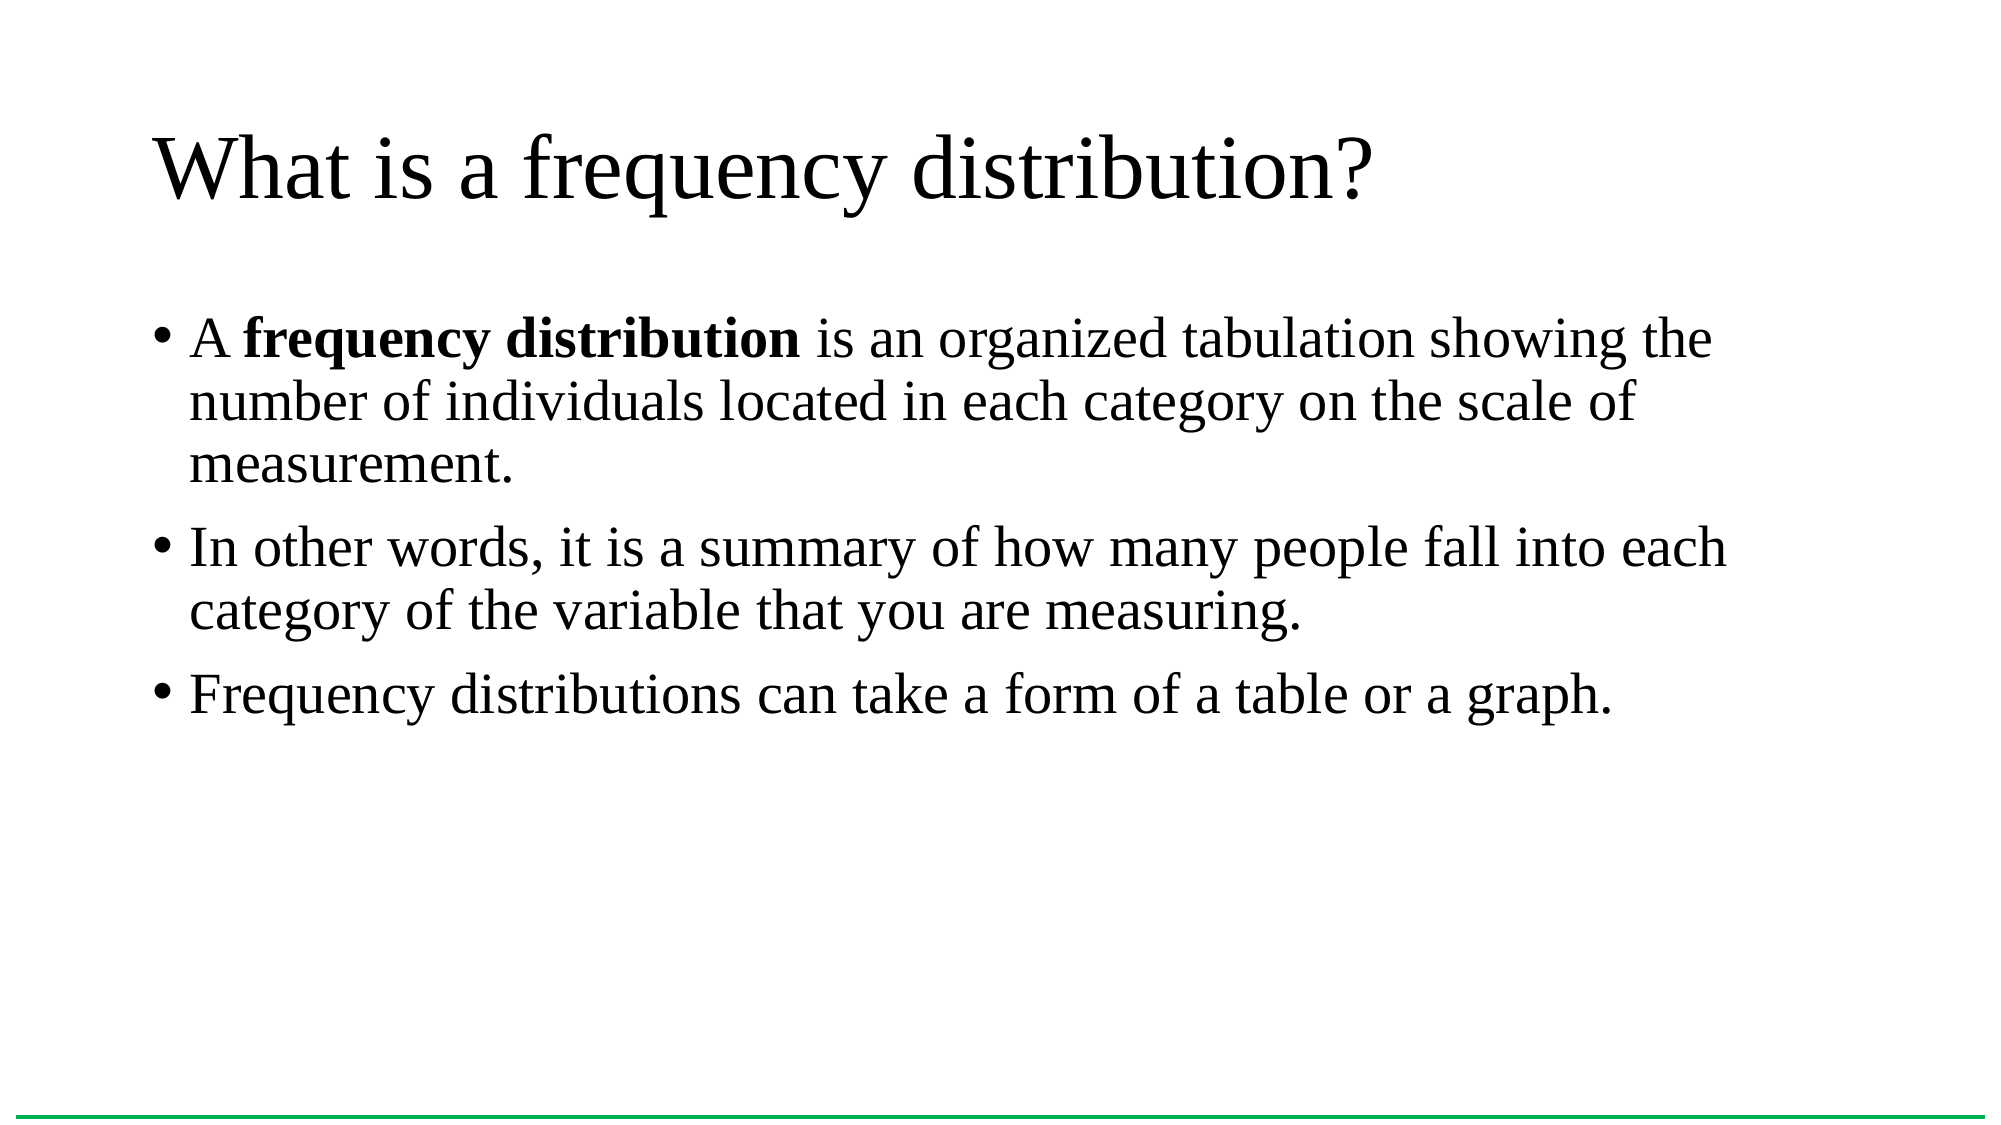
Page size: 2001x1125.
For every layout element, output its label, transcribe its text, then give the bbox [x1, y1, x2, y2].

list A frequency distribution is an organized tabulation showing the number of individuals located in each category on the scale of measurement. In other words, it is a summary of how many people fall into each category of the variable that you are measuring. Frequency distributions can take a form of a table or a graph. [137, 299, 1863, 1014]
title What is a frequency distribution? [137, 59, 1863, 278]
